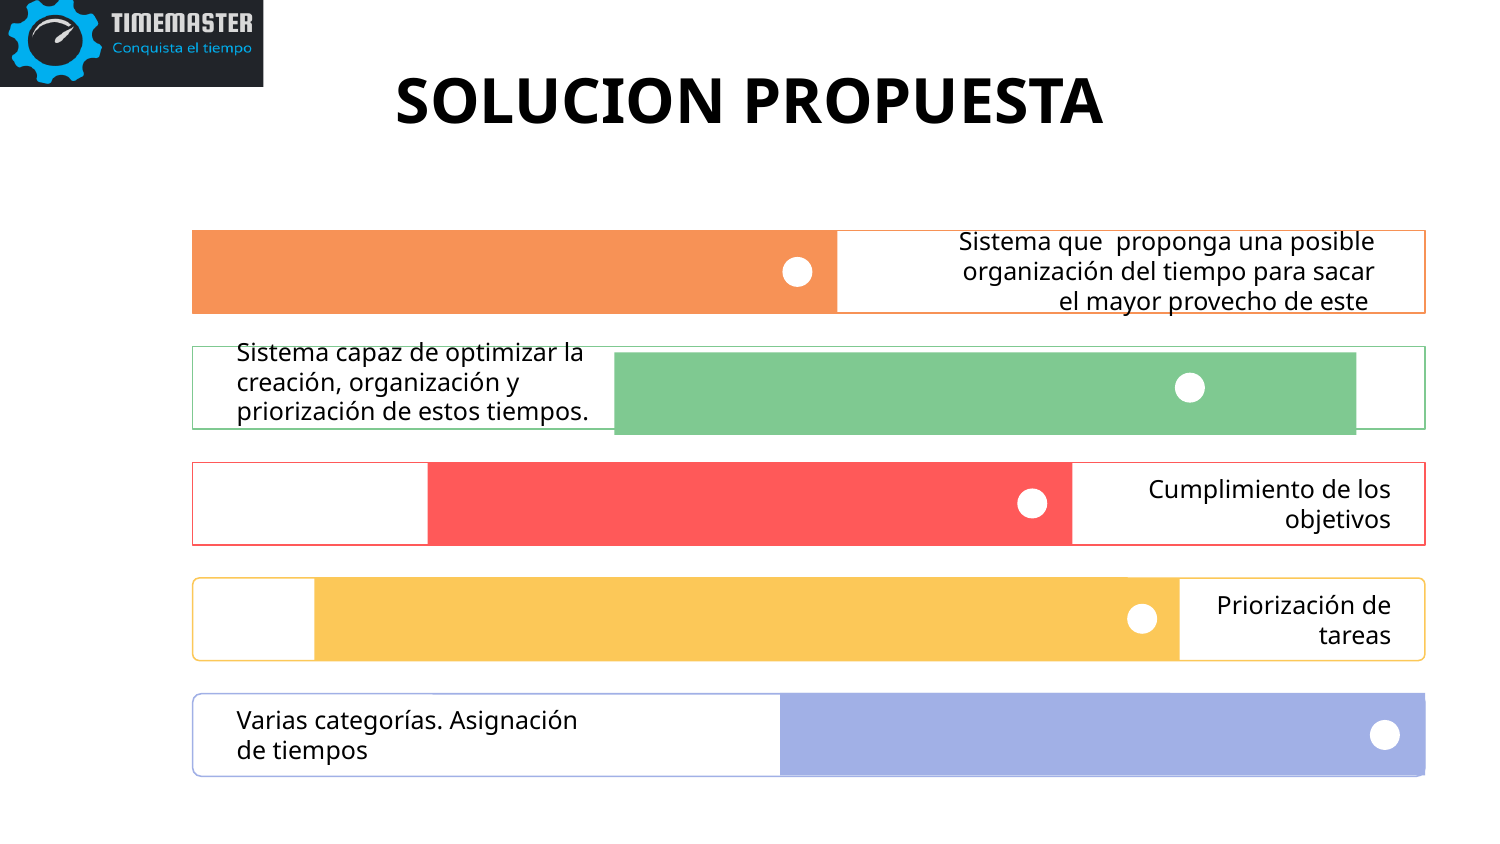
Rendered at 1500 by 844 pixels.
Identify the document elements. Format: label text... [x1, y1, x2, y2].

text_box [192, 577, 758, 661]
text_box [192, 462, 427, 545]
picture [41, 0, 57, 5]
text_box [780, 692, 1426, 776]
text_box Varias categorías. Asignación de tiempos [221, 706, 615, 764]
picture [0, 0, 264, 87]
text_box [192, 693, 1418, 777]
title SOLUCION PROPUESTA [75, 67, 1425, 130]
text_box Priorización de tareas [1188, 590, 1407, 648]
text_box [1073, 462, 1425, 545]
text_box [192, 230, 838, 314]
text_box [1174, 372, 1205, 403]
text_box Sistema que proponga una posible organización del tiempo para sacar el mayor provecho de este [927, 243, 1391, 298]
text_box Sistema capaz de optimizar la creación, organización y priorización de estos tiempos. [221, 359, 640, 403]
text_box [427, 462, 1073, 545]
text_box [314, 578, 1180, 661]
text_box [192, 346, 1425, 429]
text_box [1180, 578, 1425, 661]
text_box [1369, 719, 1400, 750]
text_box [782, 256, 813, 287]
text_box [1127, 603, 1158, 634]
text_box [1017, 488, 1048, 519]
text_box [614, 352, 1357, 435]
picture [29, 16, 82, 65]
text_box Cumplimiento de los objetivos [1084, 474, 1407, 532]
text_box [838, 230, 1425, 314]
